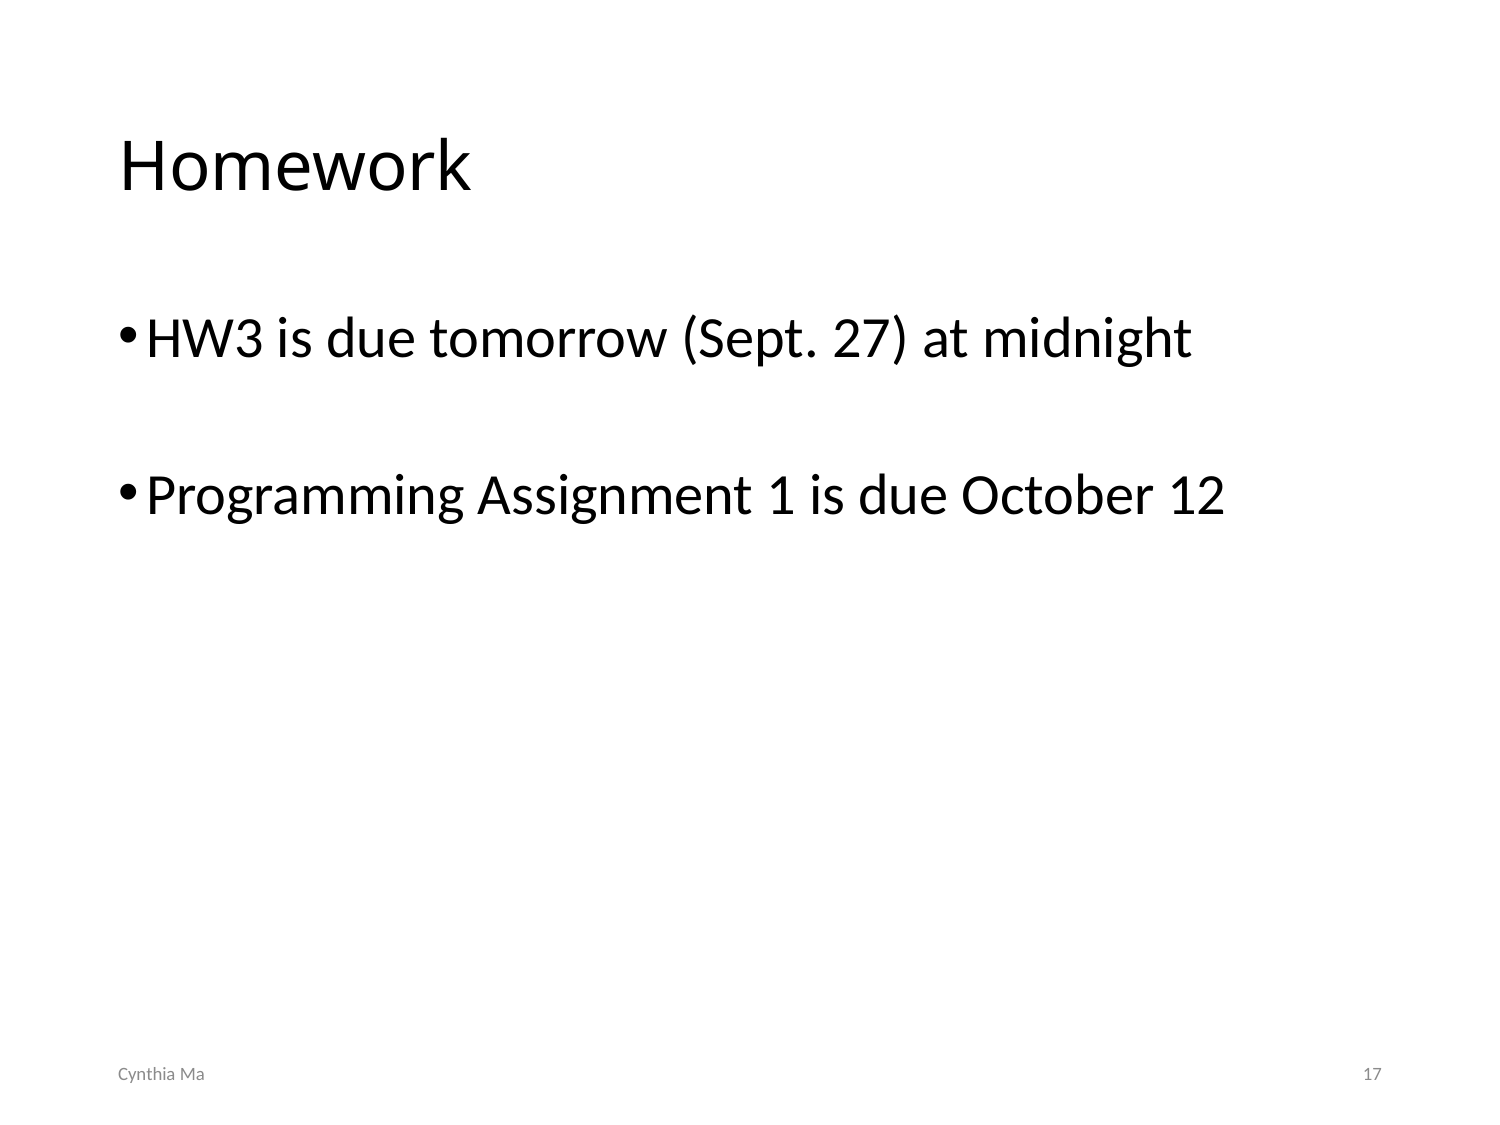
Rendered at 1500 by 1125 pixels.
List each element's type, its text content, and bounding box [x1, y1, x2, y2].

list HW3 is due tomorrow (Sept. 27) at midnight Programming Assignment 1 is due October 12 [103, 299, 1397, 1014]
slide_number 17 [1059, 1042, 1397, 1103]
title Homework [103, 59, 1397, 278]
slide_number Cynthia Ma [103, 1042, 441, 1103]
